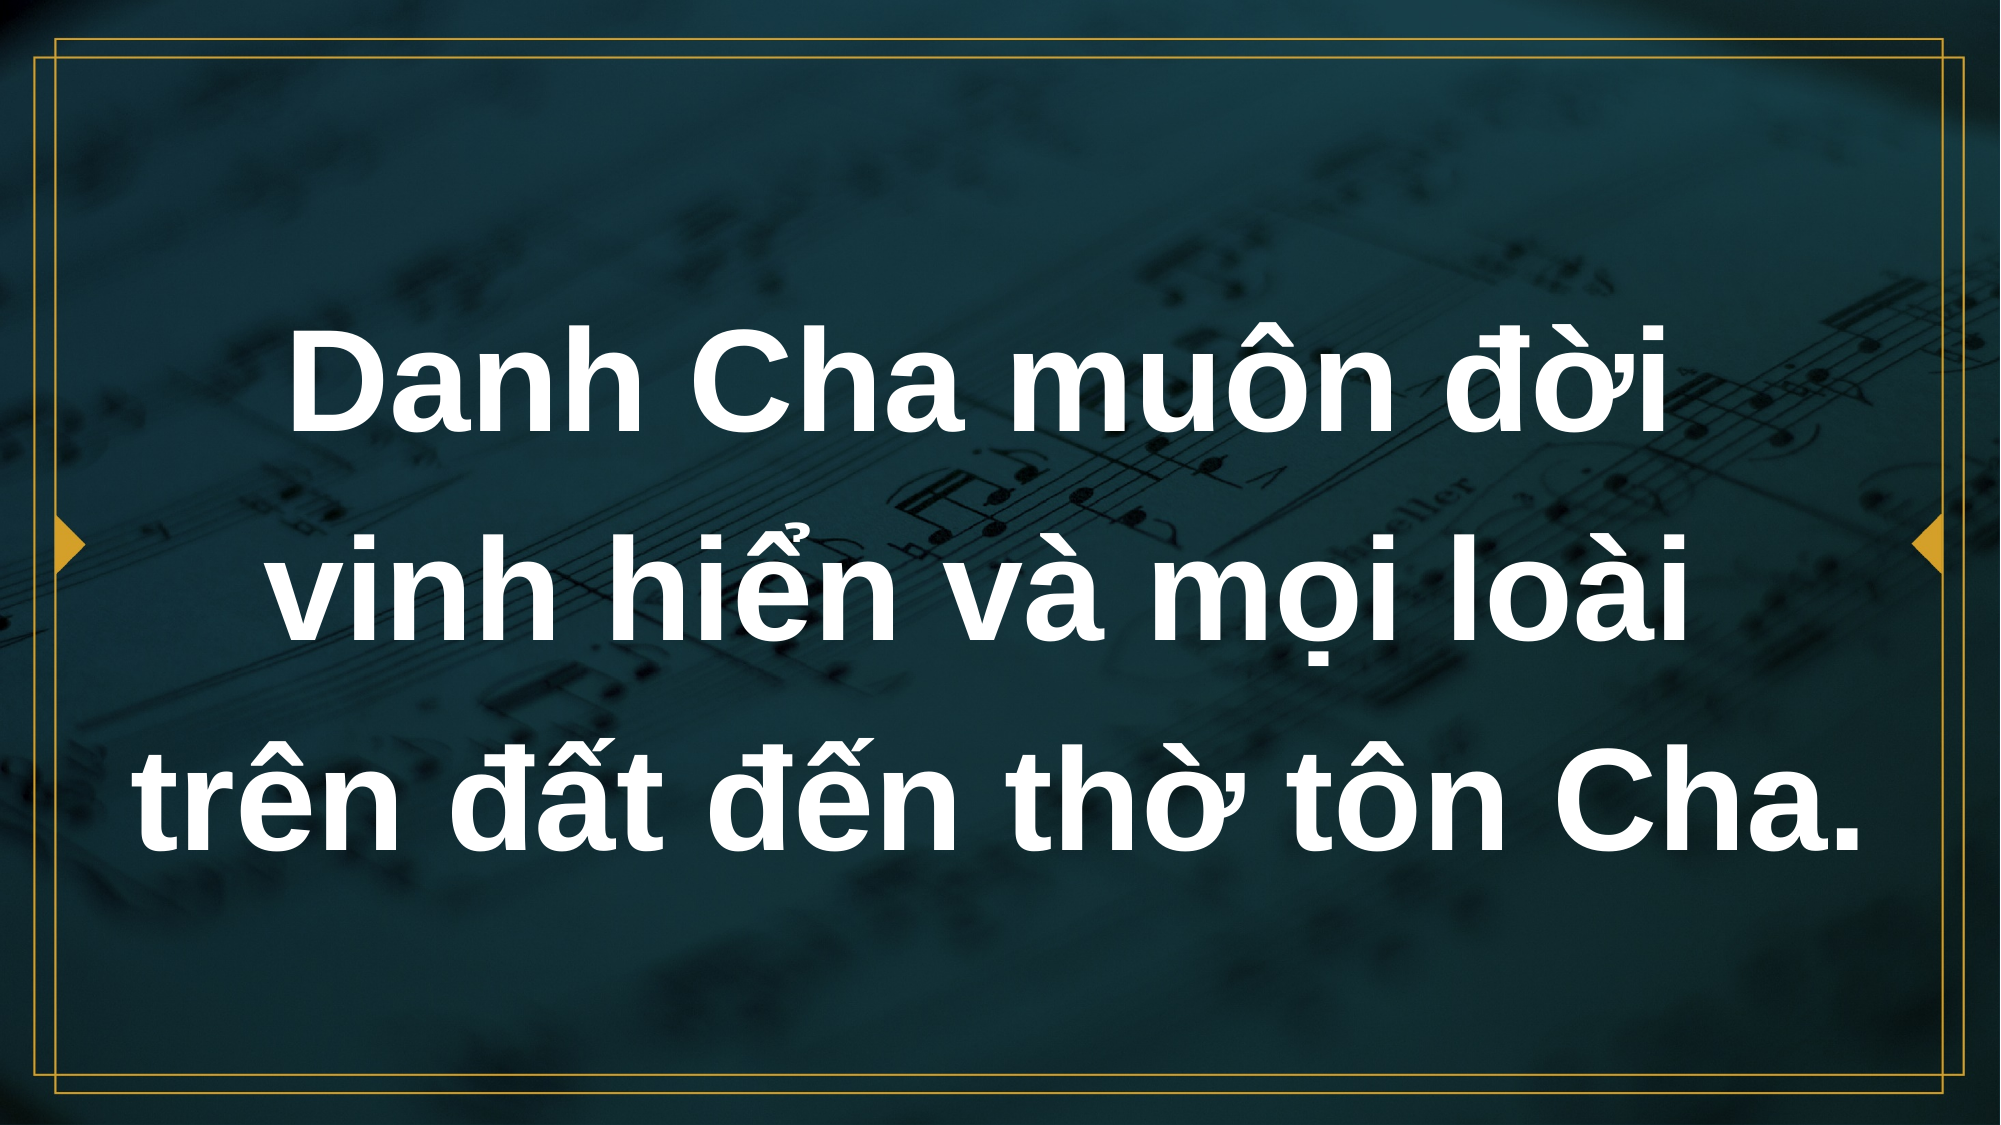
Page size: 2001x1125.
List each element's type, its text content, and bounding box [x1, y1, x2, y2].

picture [0, 0, 2000, 1125]
title Danh Cha muôn đời vinh hiển và mọi loài trên đất đến thờ tôn Cha. [55, 53, 1945, 1077]
